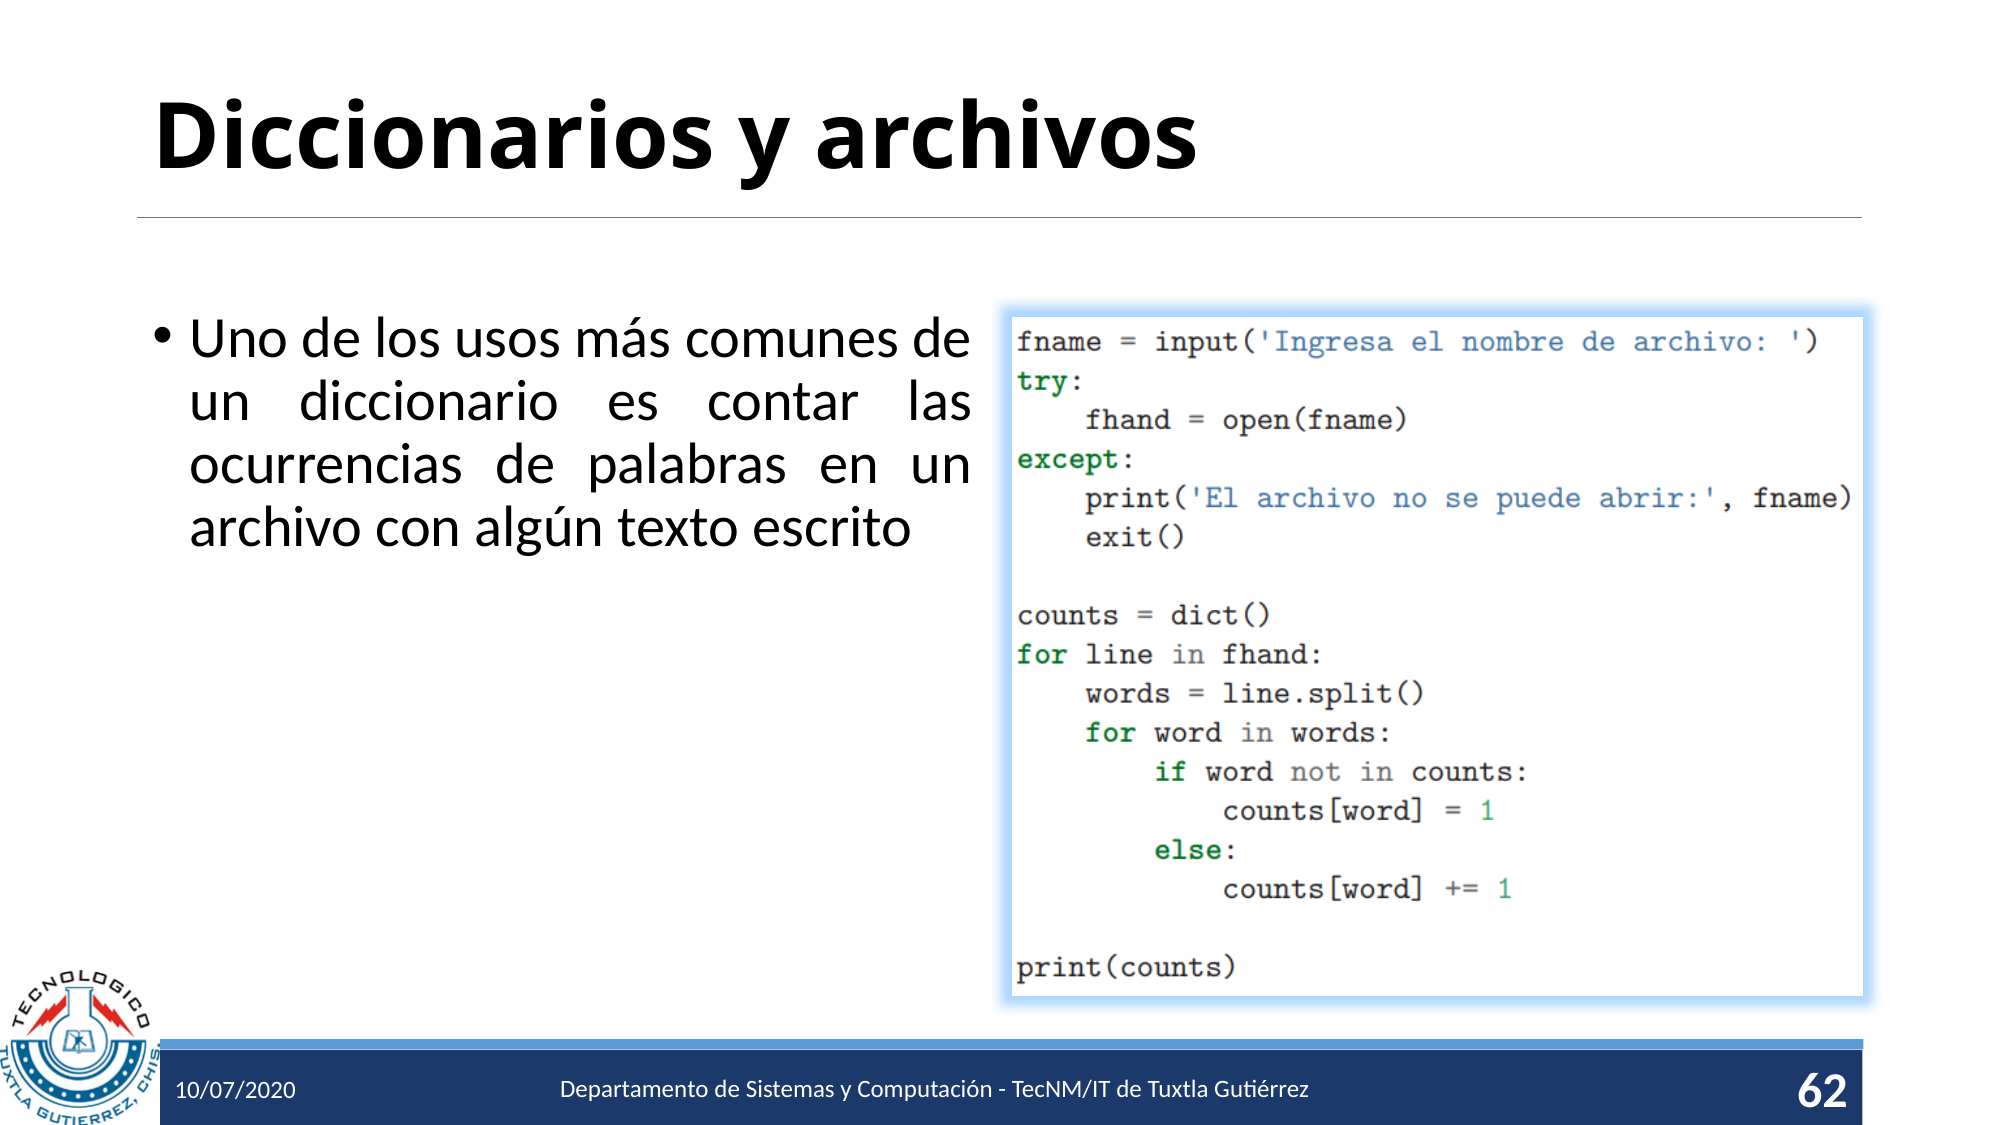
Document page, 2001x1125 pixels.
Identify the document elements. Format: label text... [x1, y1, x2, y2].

footer Departamento de Sistemas y Computación - TecNM/IT de Tuxtla Gutiérrez [471, 1057, 1400, 1118]
slide_number 62 [1412, 1057, 1863, 1118]
title Diccionarios y archivos [137, 59, 1863, 218]
picture [0, 970, 160, 1125]
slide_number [159, 1058, 463, 1118]
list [1012, 317, 1863, 996]
list Uno de los usos más comunes de un diccionario es contar las ocurrencias de palabras en un archivo con algún texto escrito [137, 299, 988, 1014]
